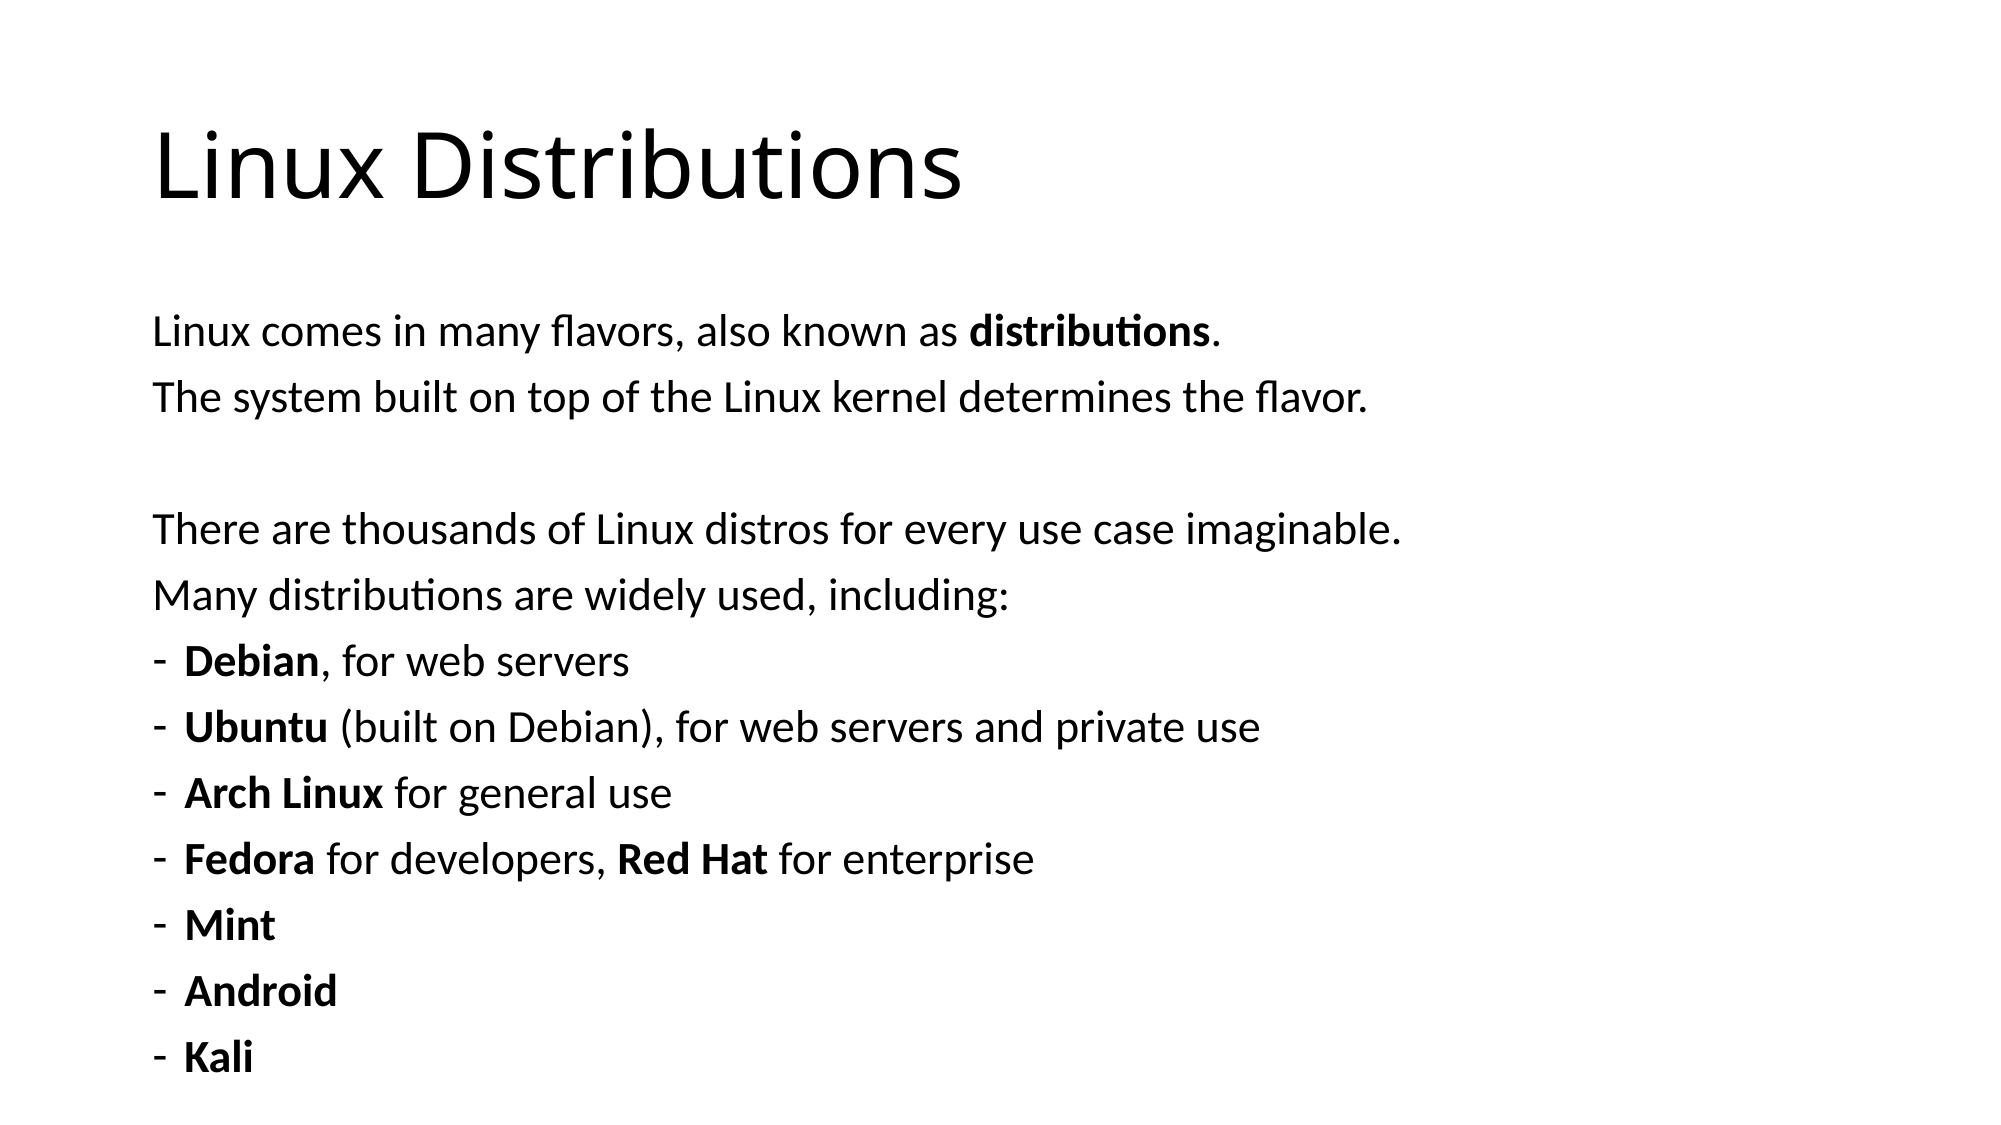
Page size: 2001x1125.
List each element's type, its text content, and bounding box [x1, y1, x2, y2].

list Linux comes in many flavors, also known as distributions. The system built on top of the Linux kernel determines the flavor. There are thousands of Linux distros for every use case imaginable. Many distributions are widely used, including: Debian, for web servers Ubuntu (built on Debian), for web servers and private use Arch Linux for general use Fedora for developers, Red Hat for enterprise Mint Android Kali [137, 299, 1947, 1092]
title Linux Distributions [137, 59, 1863, 278]
